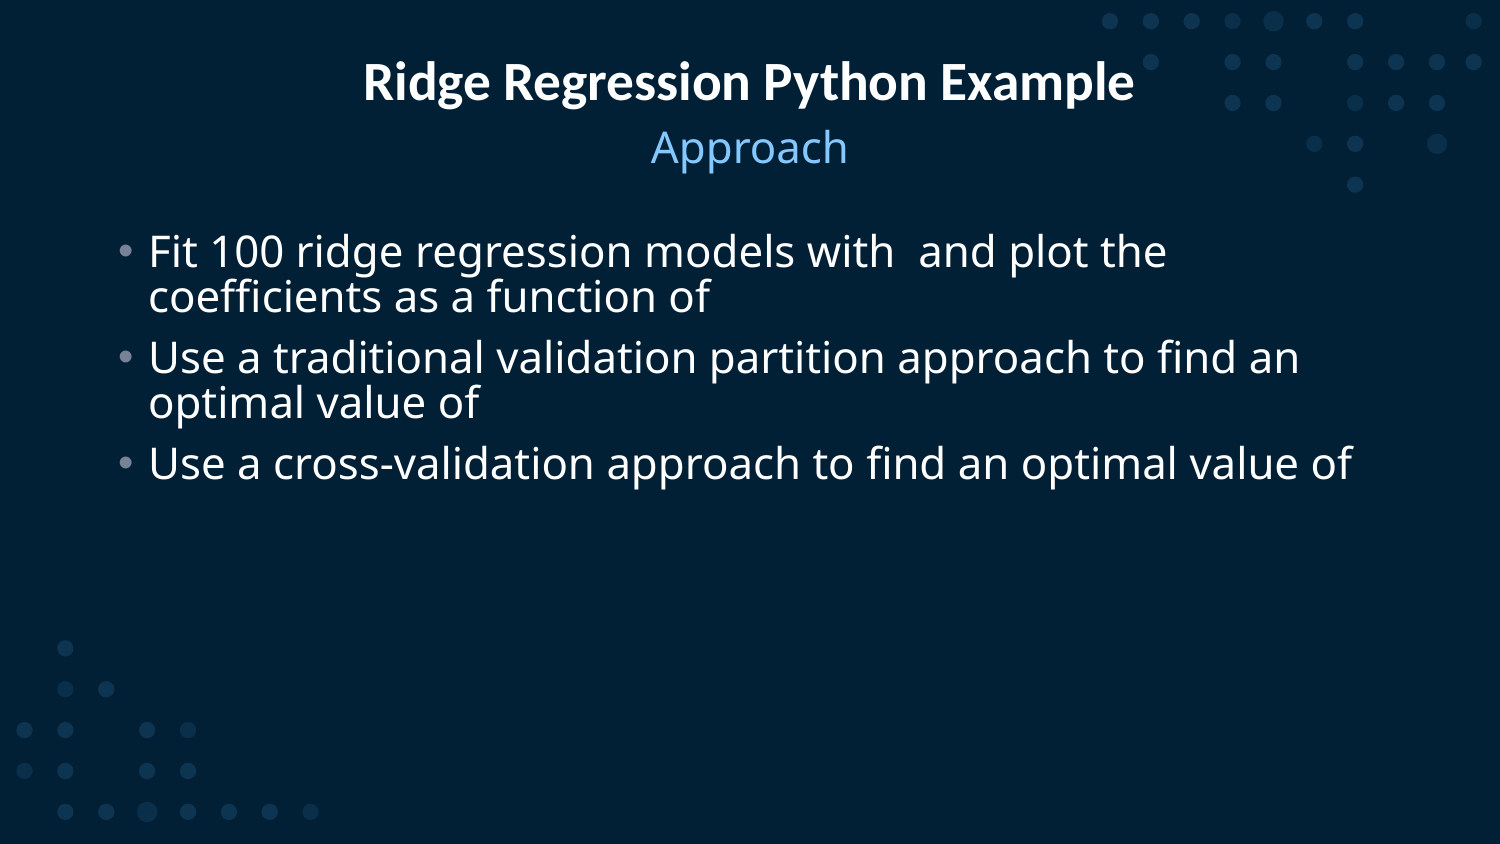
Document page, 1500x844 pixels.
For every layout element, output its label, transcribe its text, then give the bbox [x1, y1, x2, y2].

title Ridge Regression Python Example [103, 44, 1397, 120]
list Approach [103, 120, 1397, 196]
